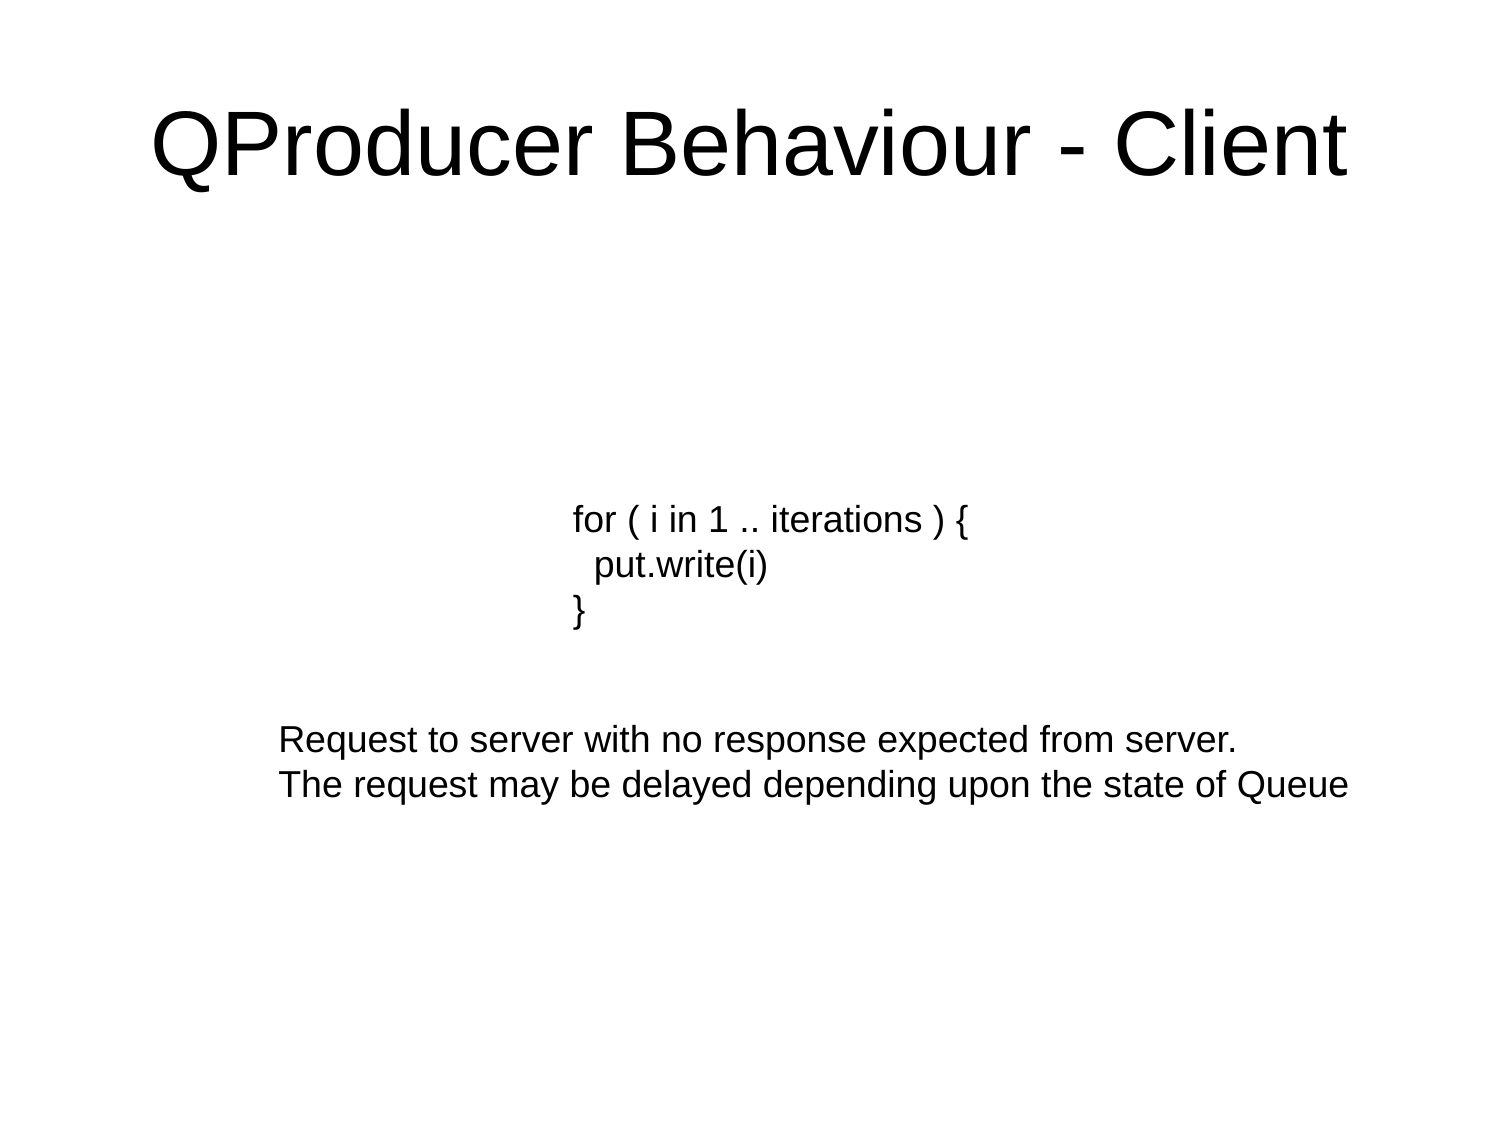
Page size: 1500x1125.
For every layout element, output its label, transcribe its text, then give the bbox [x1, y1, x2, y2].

text_box Request to server with no response expected from server. The request may be delayed depending upon the state of Queue [263, 707, 1365, 813]
title QProducer Behaviour - Client [74, 44, 1426, 233]
text_box for ( i in 1 .. iterations ) { put.write(i) } [516, 487, 984, 638]
